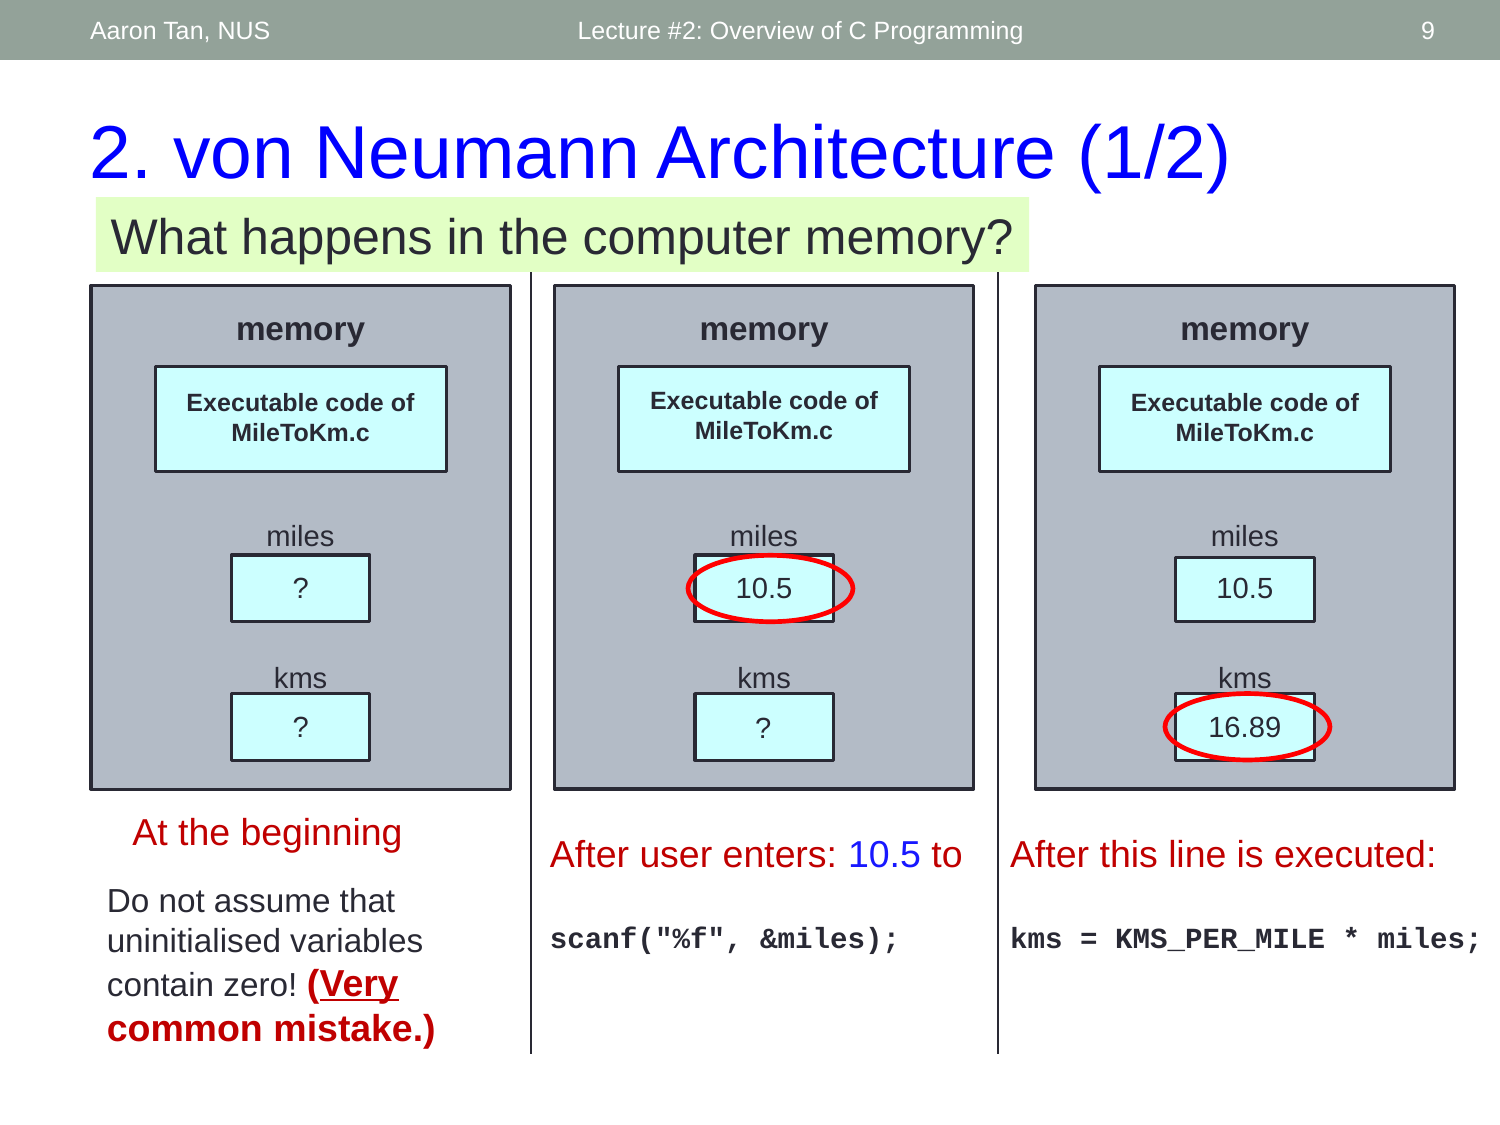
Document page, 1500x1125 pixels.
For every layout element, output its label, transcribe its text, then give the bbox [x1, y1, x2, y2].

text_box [1006, 285, 1499, 964]
footer Lecture #2: Overview of C Programming [562, 3, 1238, 57]
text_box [539, 285, 993, 969]
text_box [90, 285, 511, 790]
text_box At the beginning [117, 800, 418, 861]
text_box Do not assume that uninitialised variables contain zero! (Very common mistake.) [92, 872, 476, 1057]
text_box 2. von Neumann Architecture (1/2) [74, 96, 1425, 202]
text_box What happens in the computer memory? [95, 197, 1030, 272]
slide_number 9 [1308, 3, 1450, 57]
slide_number Aaron Tan, NUS [75, 3, 550, 57]
